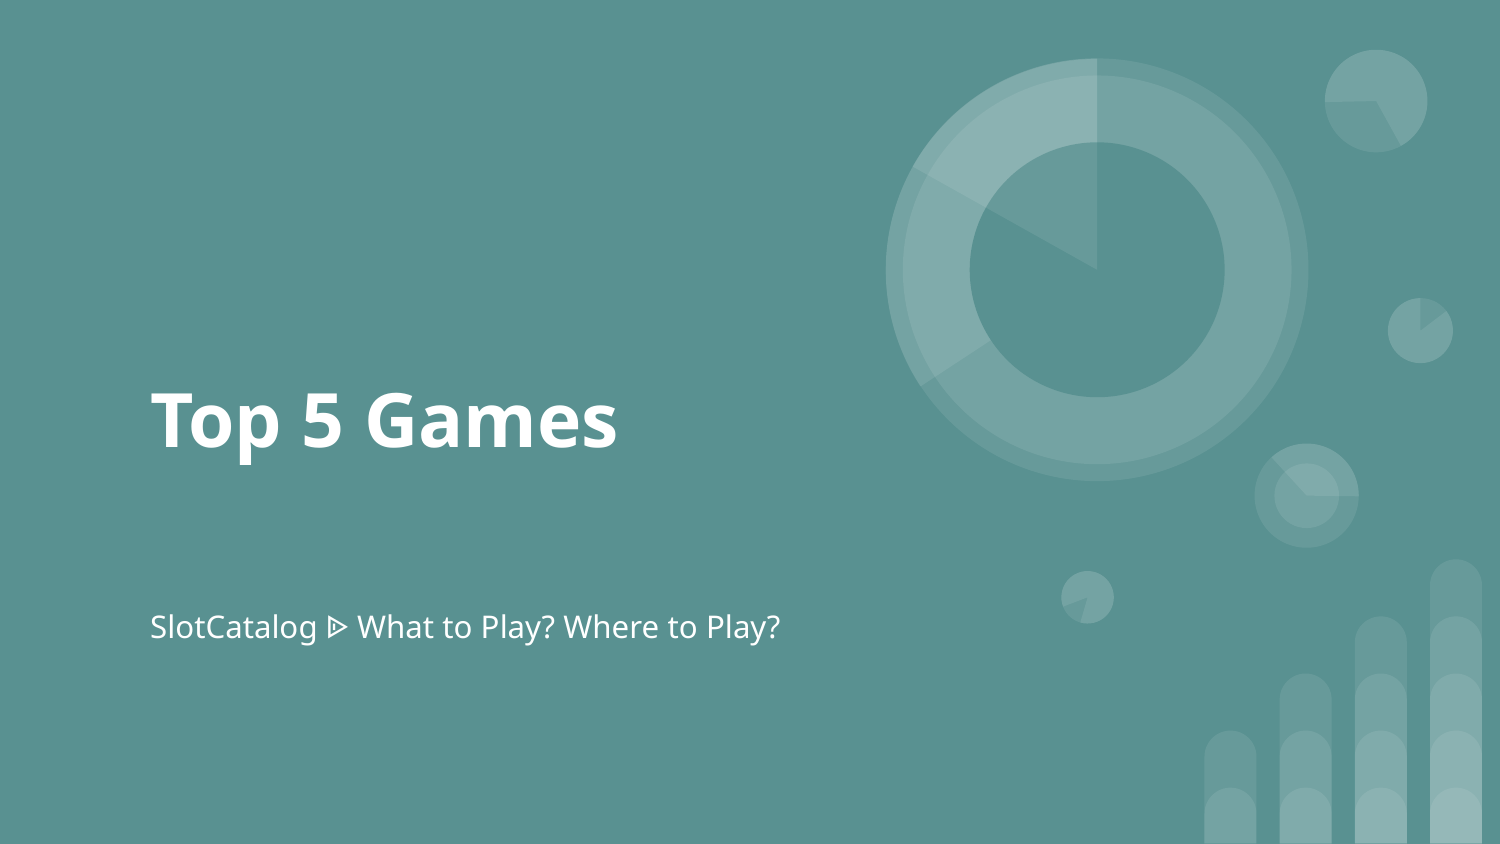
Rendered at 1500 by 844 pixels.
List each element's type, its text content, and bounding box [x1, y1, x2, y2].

title Top 5 Games [135, 264, 834, 572]
subtitle SlotCatalog ᐈ What to Play? Where to Play? [135, 589, 834, 704]
